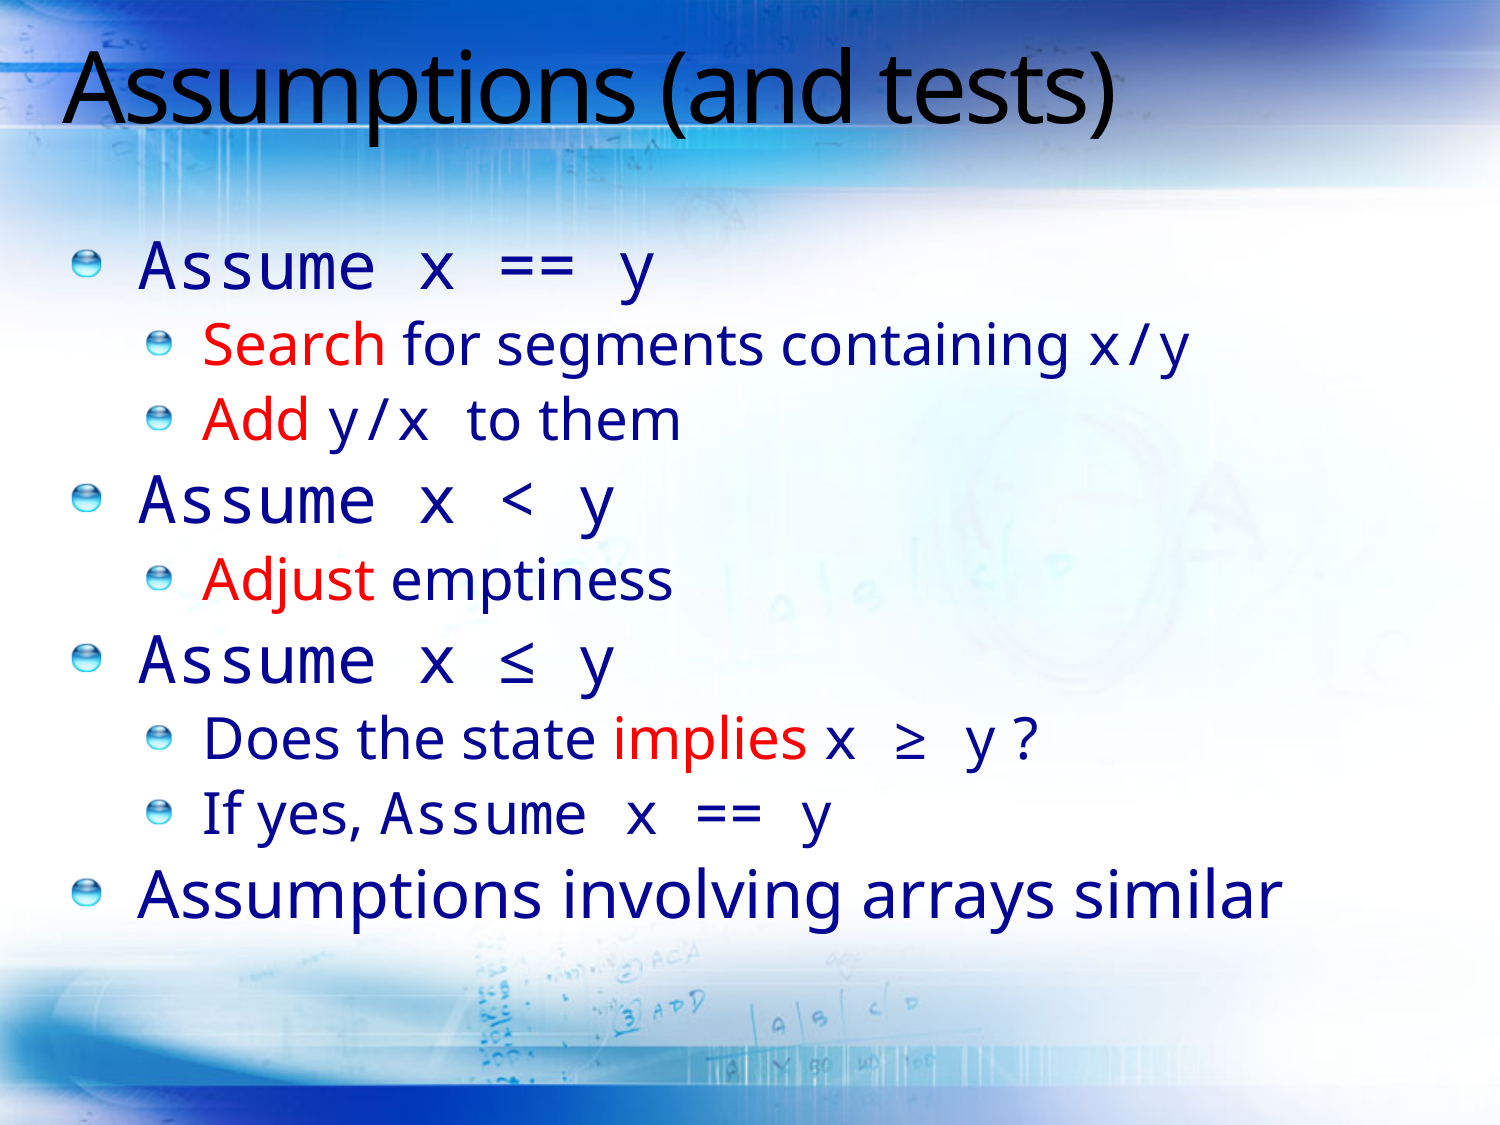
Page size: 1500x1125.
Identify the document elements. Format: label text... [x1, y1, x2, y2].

list Assume x == y Search for segments containing x/y Add y/x to them Assume x < y Adjust emptiness Assume x ≤ y Does the state implies x ≥ y ? If yes, Assume x == y Assumptions involving arrays similar [62, 231, 1438, 1038]
picture [0, 0, 1500, 1125]
title Assumptions (and tests) [62, 37, 1438, 147]
